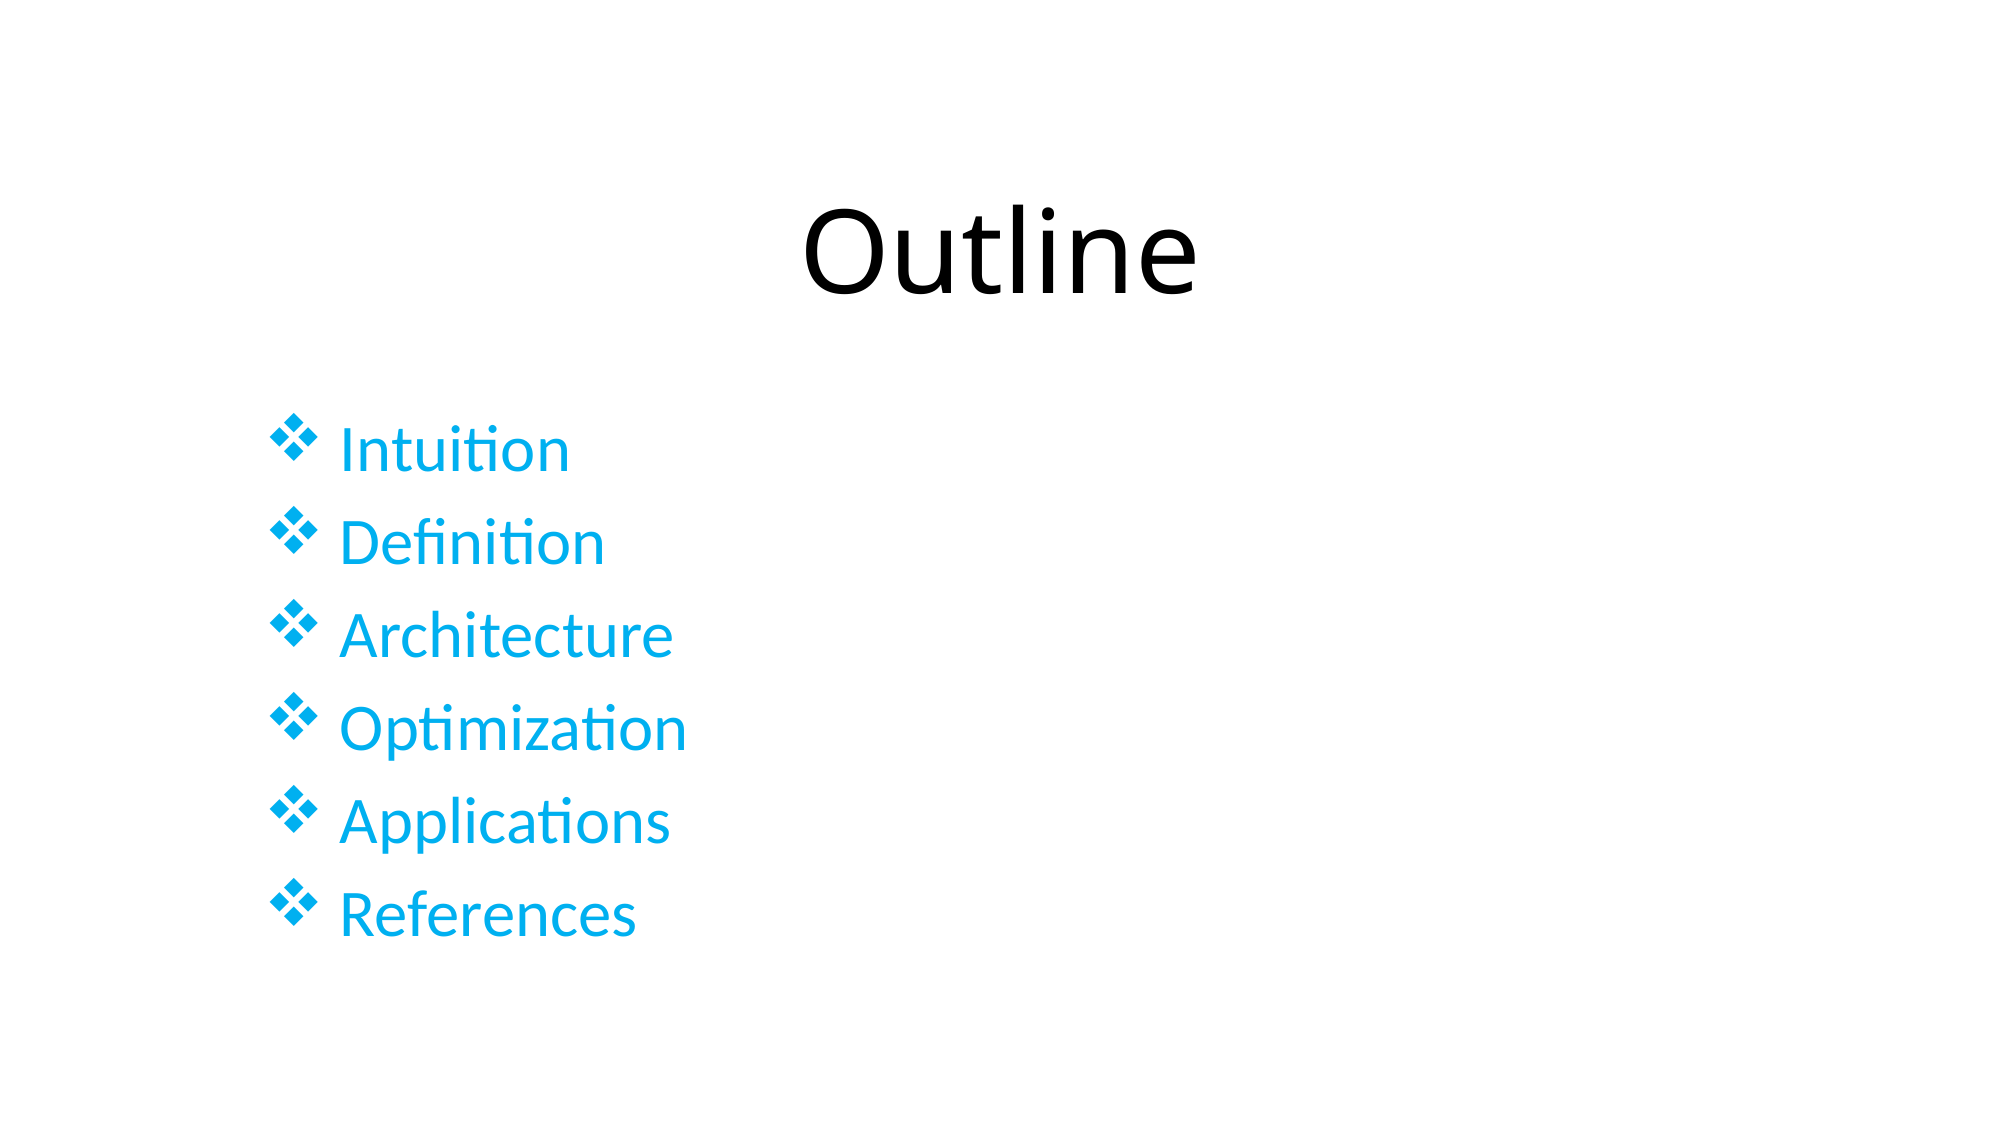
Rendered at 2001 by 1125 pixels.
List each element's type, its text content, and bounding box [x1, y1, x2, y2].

subtitle Intuition Definition Architecture Optimization Applications References [249, 325, 1750, 1017]
title Outline [249, 184, 1750, 325]
